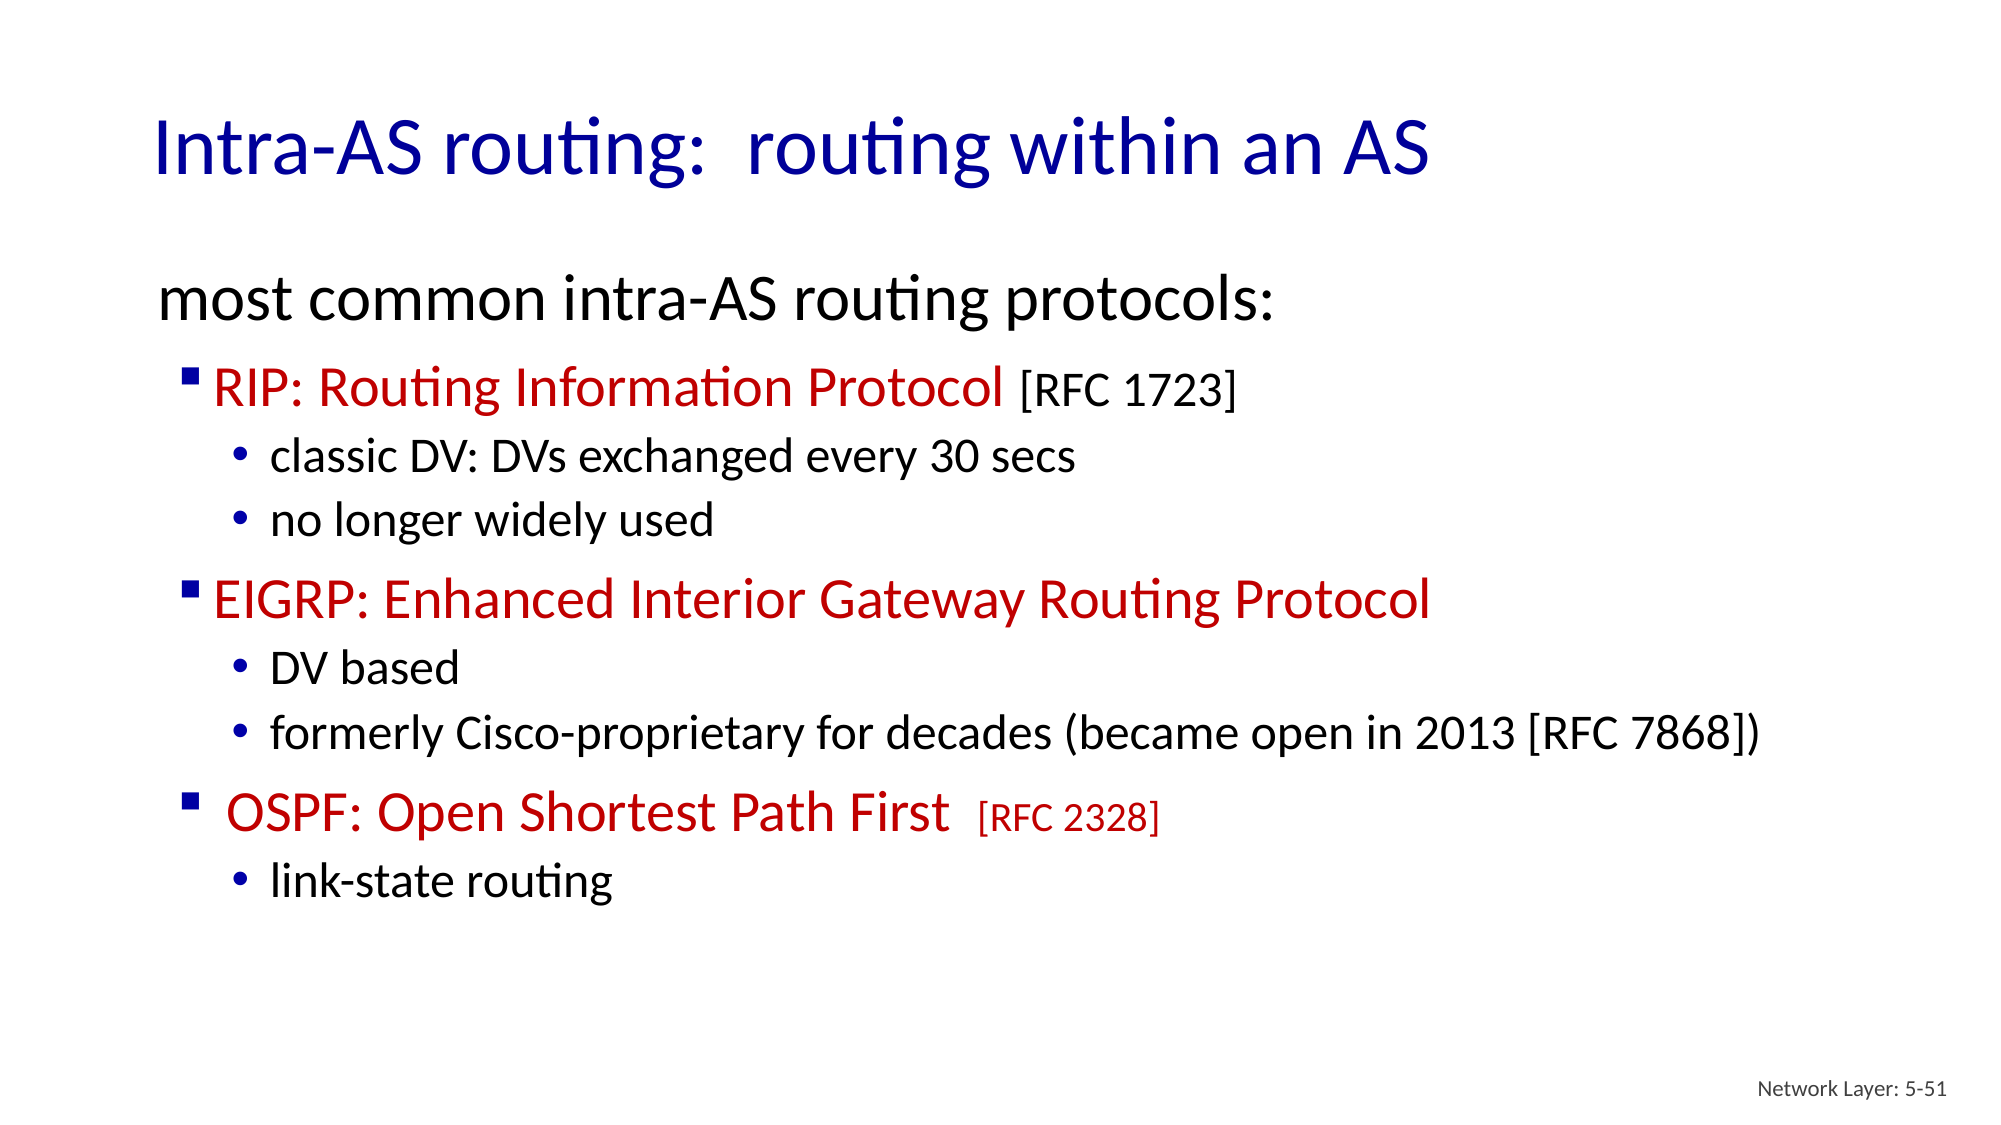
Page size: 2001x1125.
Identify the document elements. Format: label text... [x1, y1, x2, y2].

title Intra-AS routing: routing within an AS [137, 74, 1922, 221]
slide_number Network Layer: 5-51 [1512, 1056, 1963, 1117]
text_box most common intra-AS routing protocols: RIP: Routing Information Protocol [RFC 1723] classic DV: DVs exchanged every 30 secs no longer widely used EIGRP: Enhanced Interior Gateway Routing Protocol DV based formerly Cisco-proprietary for decades (became open in 2013 [RFC 7868]) OSPF: Open Shortest Path First [RFC 2328] link-state routing [140, 255, 1936, 1038]
